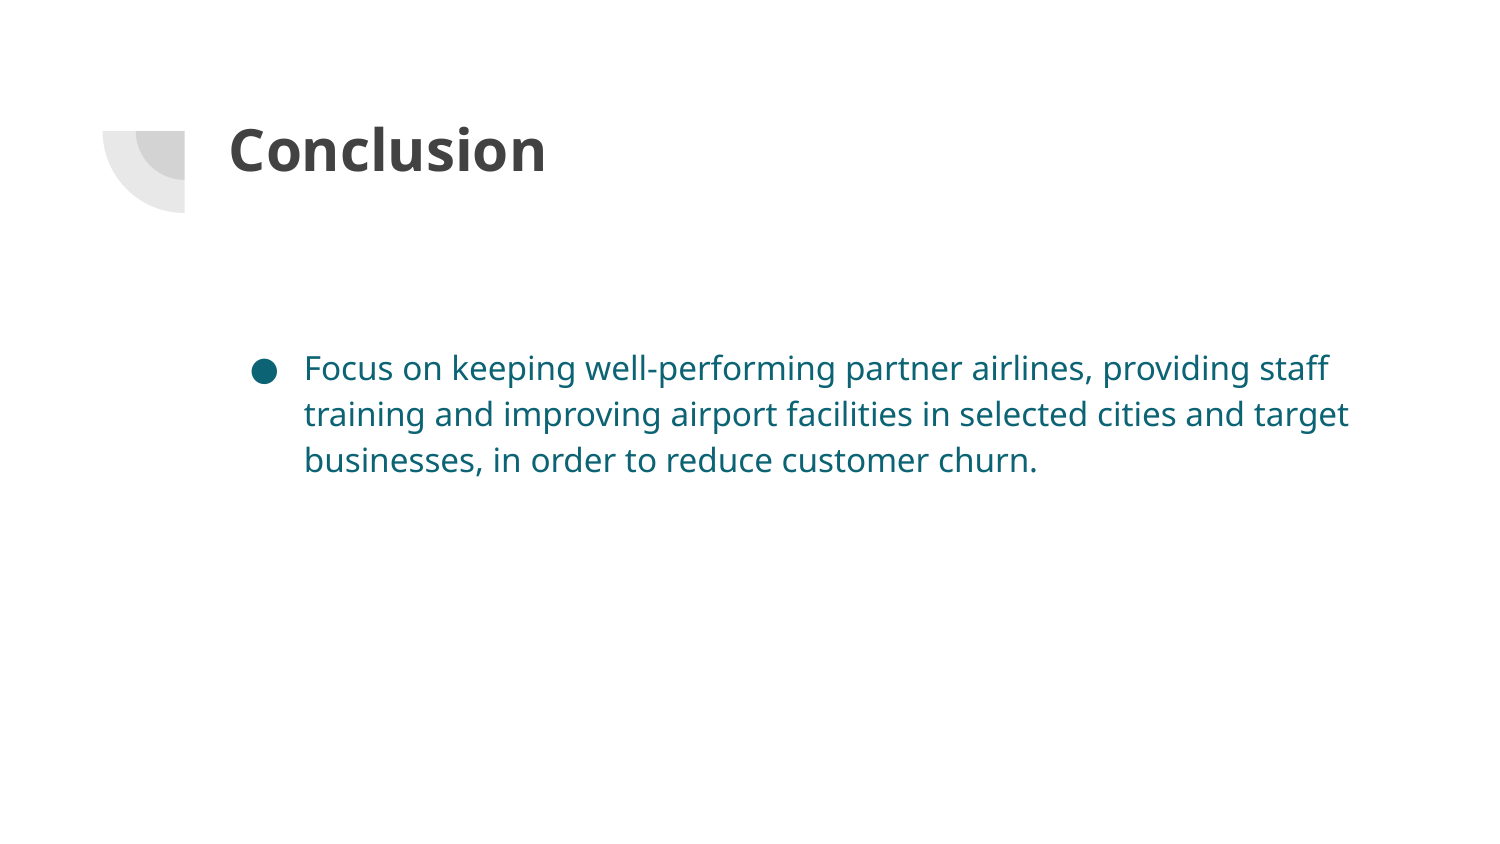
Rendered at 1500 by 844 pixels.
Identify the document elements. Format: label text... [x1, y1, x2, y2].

title Conclusion [213, 98, 1368, 263]
list Focus on keeping well-performing partner airlines, providing staff training and improving airport facilities in selected cities and target businesses, in order to reduce customer churn. [213, 326, 1368, 744]
